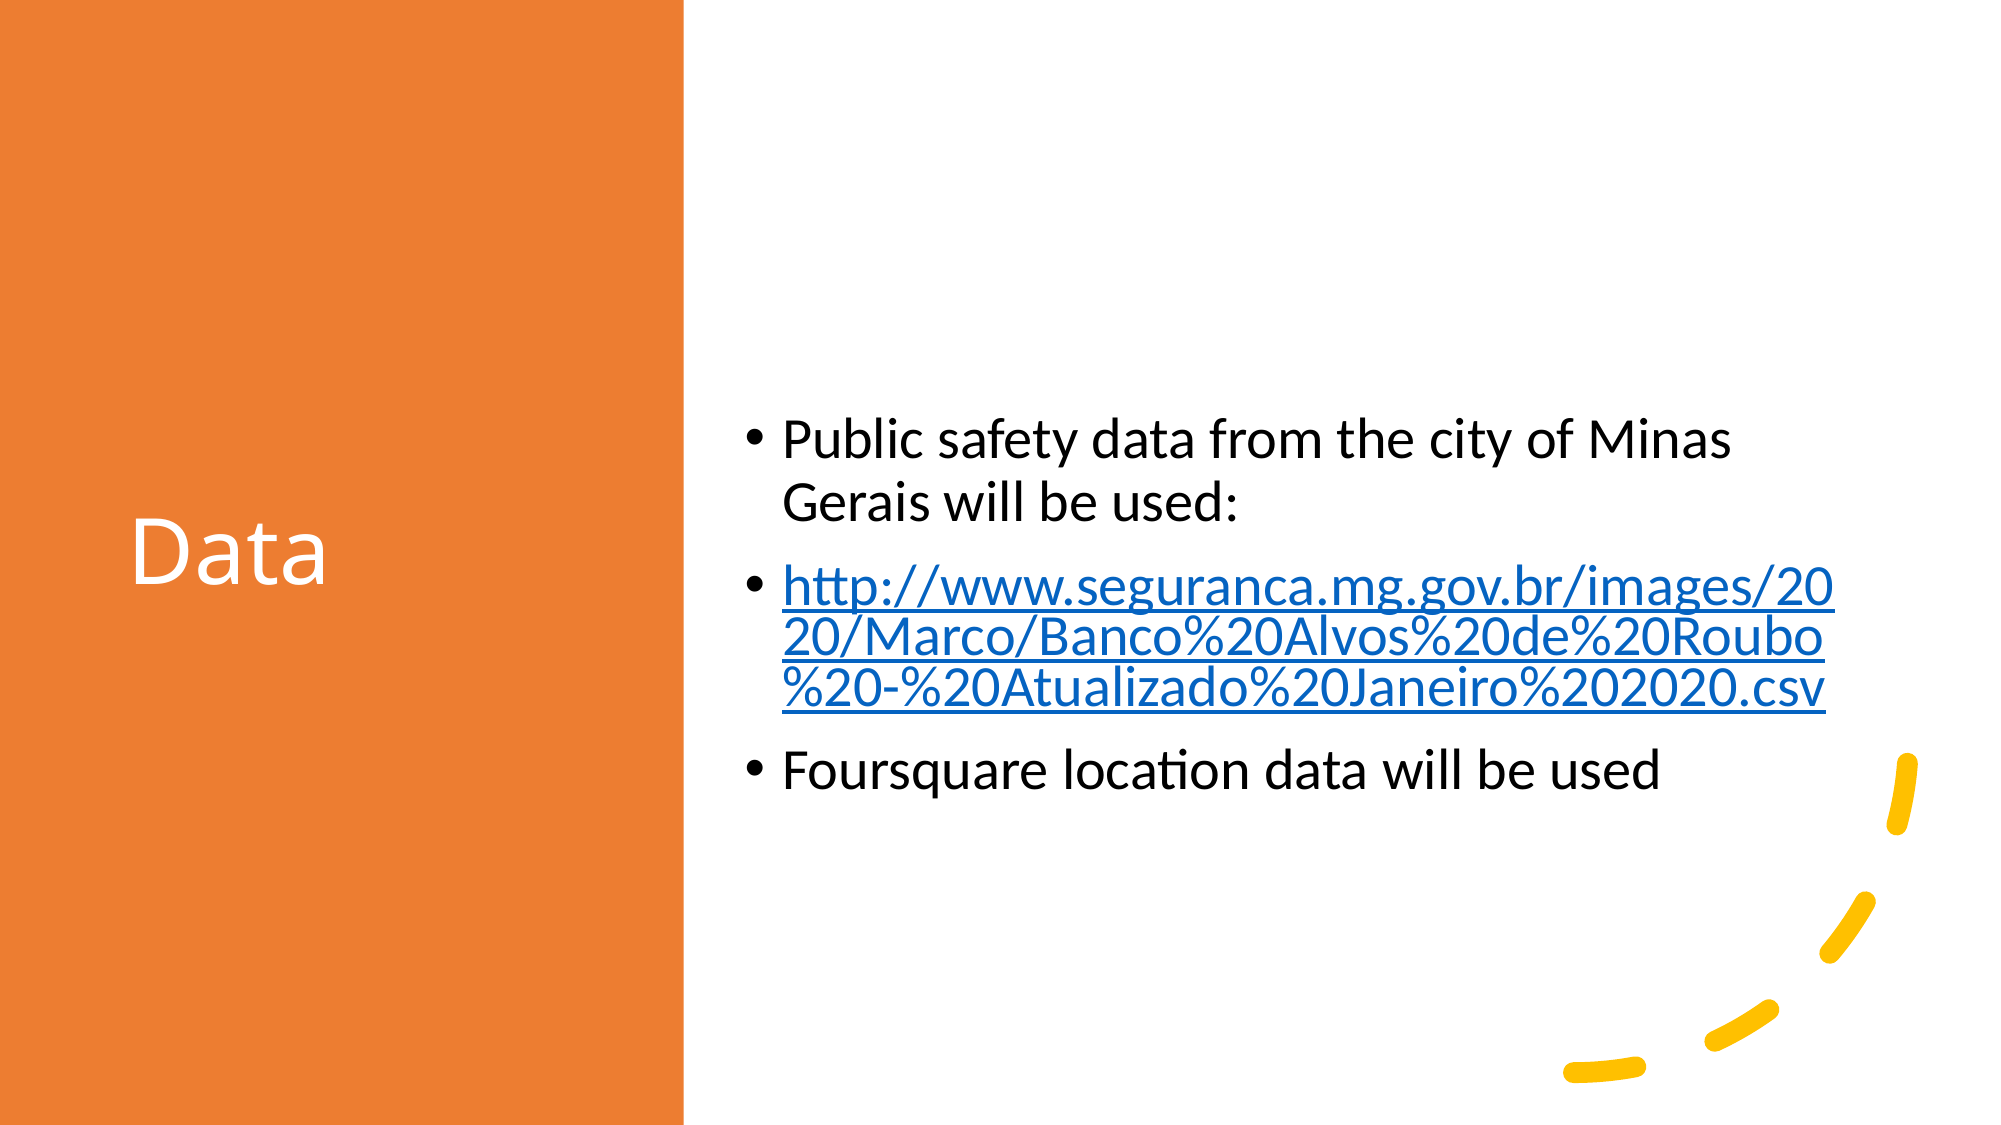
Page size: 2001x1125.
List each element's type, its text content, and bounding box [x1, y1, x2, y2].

text_box [1572, 1014, 1764, 1074]
text_box [1863, 737, 1909, 907]
text_box [685, 0, 2000, 1125]
list Public safety data from the city of Minas Gerais will be used: http://www.seguranca.mg.gov.br/images/2020/Marco/Banco%20Alvos%20de%20Roubo%20-%20Atualizado%20Janeiro%202020.csv Foursquare location data will be used [729, 97, 1863, 1014]
text_box [0, 0, 685, 1125]
title Data [112, 97, 638, 1014]
